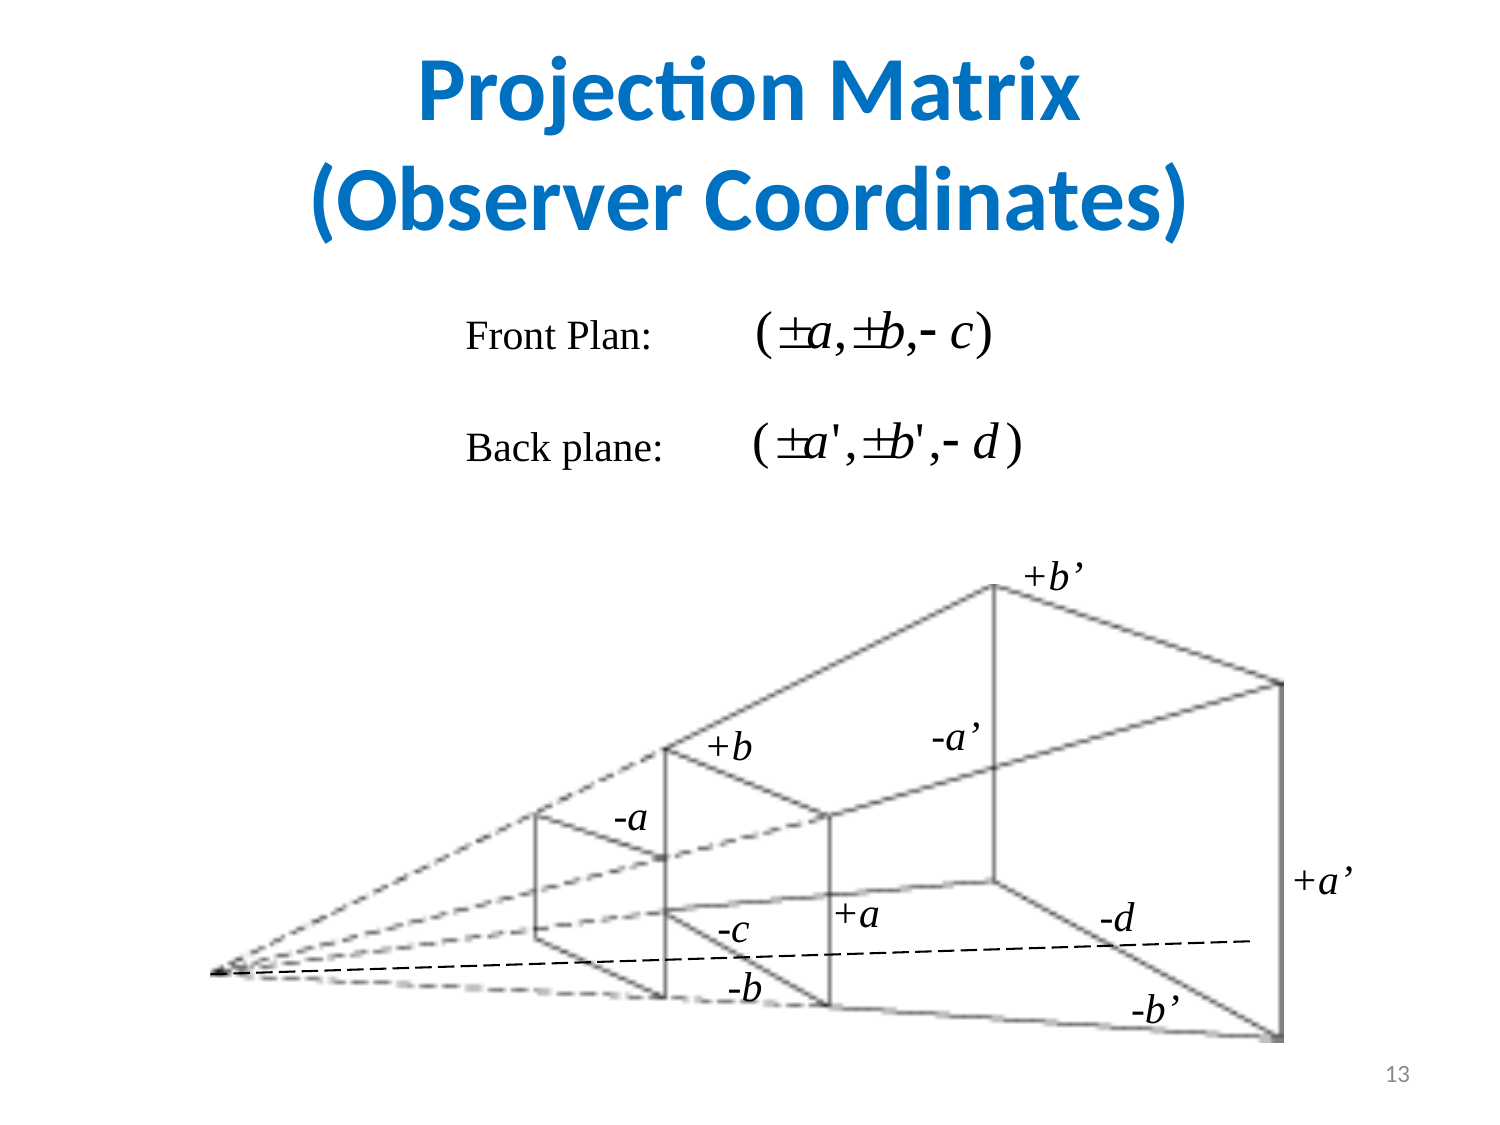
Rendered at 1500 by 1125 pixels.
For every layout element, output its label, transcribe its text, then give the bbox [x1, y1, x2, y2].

picture [210, 584, 1284, 1043]
text_box +b’ [1005, 541, 1099, 582]
text_box Back plane: [450, 412, 679, 478]
text_box 13 [1074, 1042, 1425, 1103]
title Projection Matrix (Observer Coordinates) [74, 44, 1426, 233]
text_box Front Plan: [450, 299, 668, 365]
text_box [745, 410, 1033, 480]
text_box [747, 299, 1004, 372]
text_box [210, 941, 1251, 975]
text_box +a’ [1288, 845, 1369, 911]
